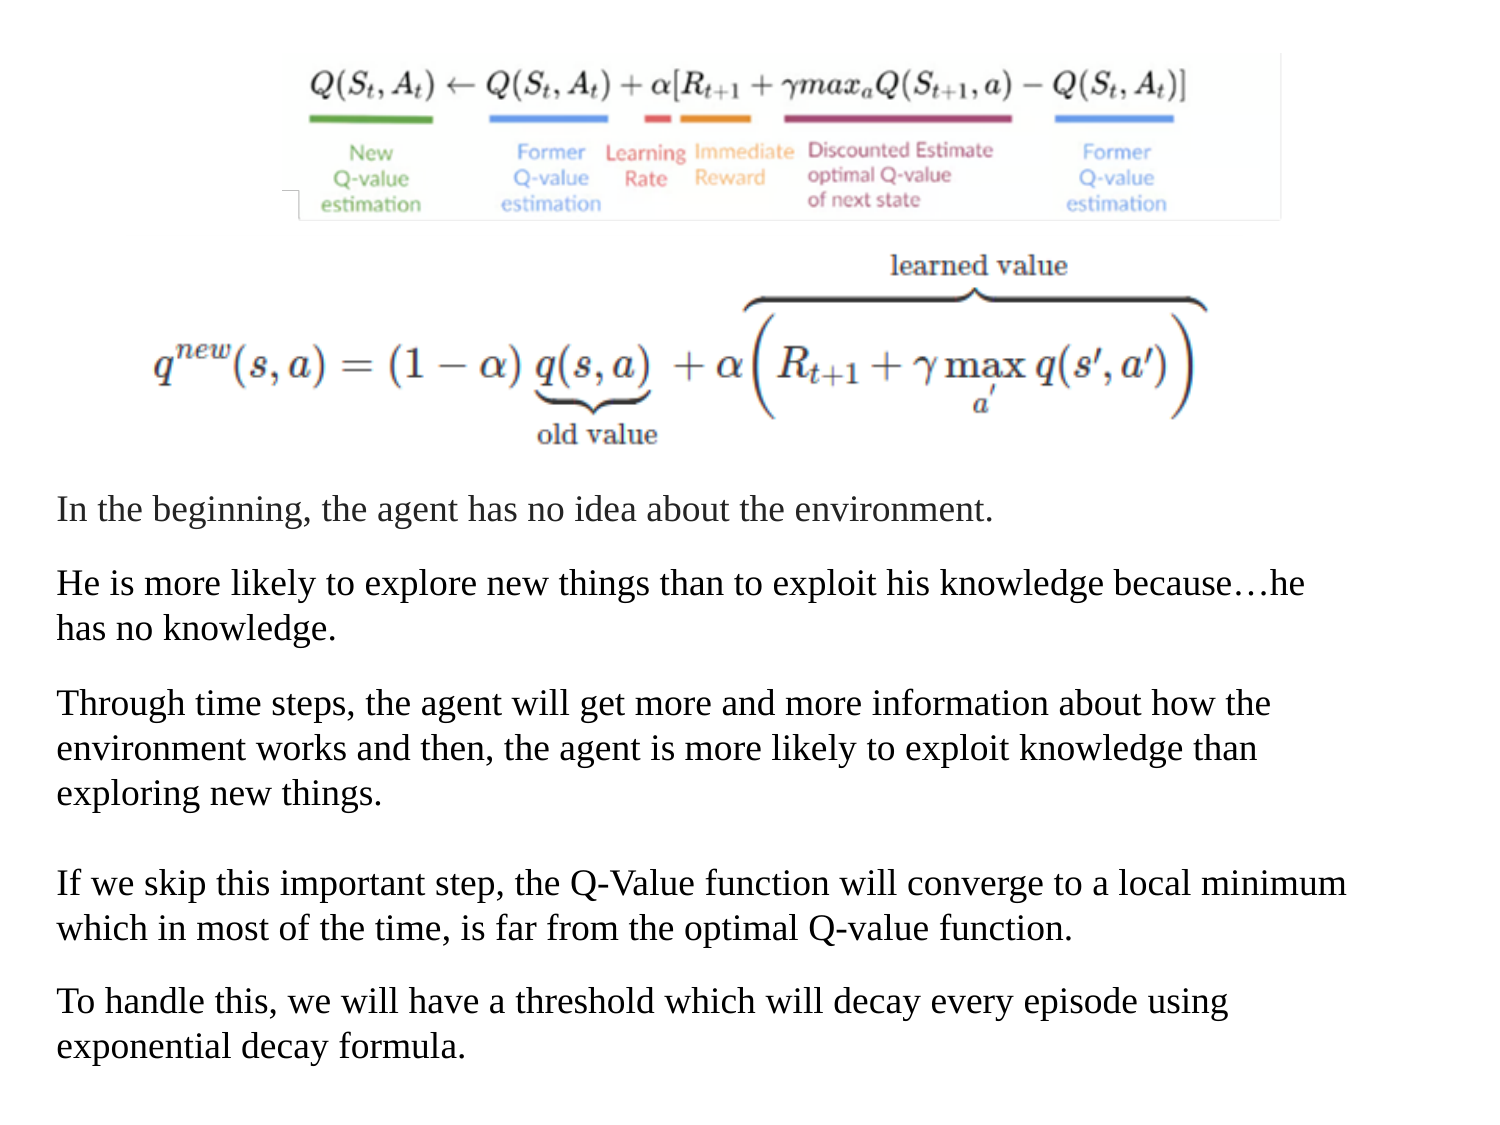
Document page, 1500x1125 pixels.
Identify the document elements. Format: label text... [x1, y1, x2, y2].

text_box In the beginning, the agent has no idea about the environment. He is more likely to explore new things than to exploit his knowledge because…he has no knowledge. Through time steps, the agent will get more and more information about how the environment works and then, the agent is more likely to exploit knowledge than exploring new things. If we skip this important step, the Q-Value function will converge to a local minimum which in most of the time, is far from the optimal Q-value function. To handle this, we will have a threshold which will decay every episode using exponential decay formula. [41, 475, 1379, 1080]
picture [282, 53, 1301, 270]
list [125, 233, 1243, 479]
